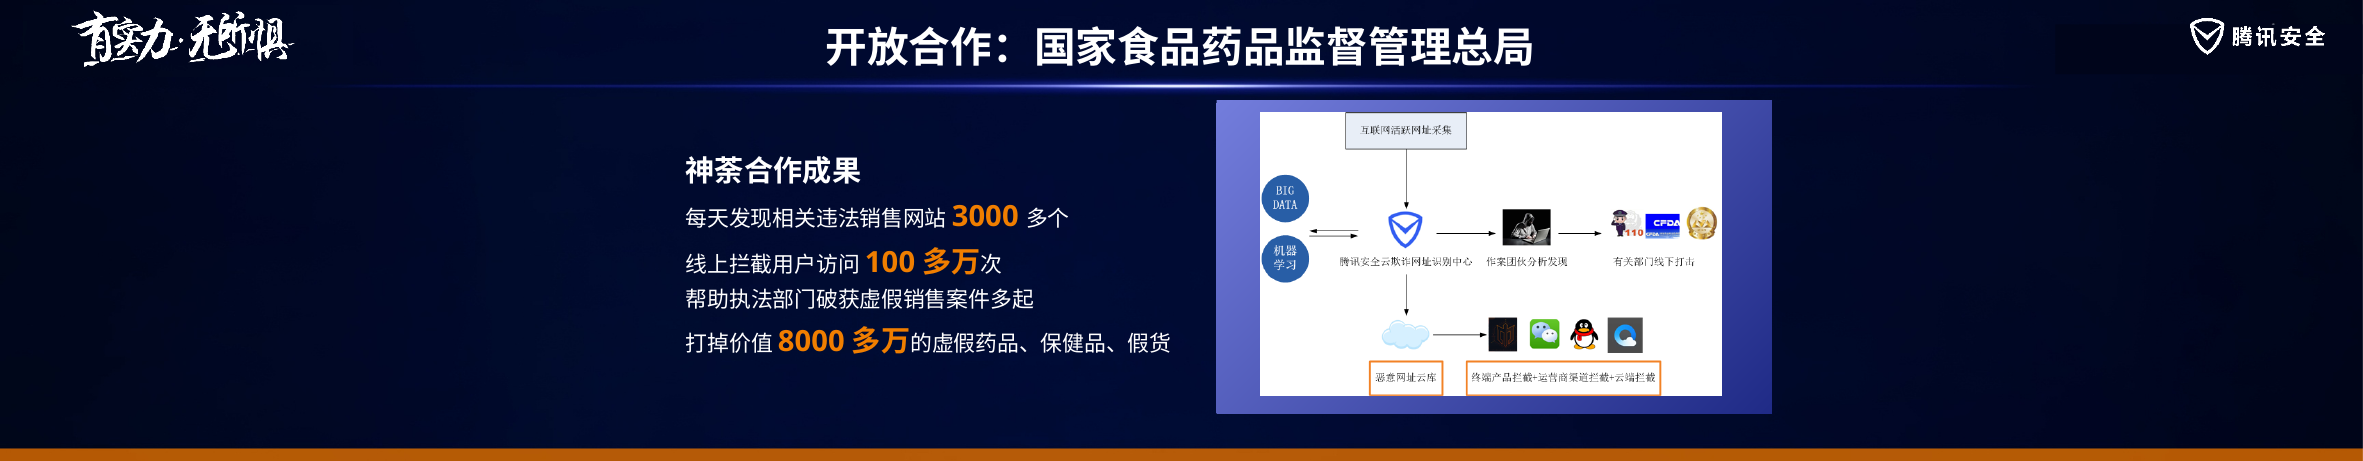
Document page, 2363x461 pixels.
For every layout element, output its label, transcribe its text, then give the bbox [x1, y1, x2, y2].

text_box [1215, 98, 1774, 415]
text_box 神荼合作成果 每天发现相关违法销售网站3000多个 线上拦截用户访问100多万次 帮助执法部门破获虚假销售案件多起 打掉价值8000多万的虚假药品、保健品、假货 [670, 134, 1255, 365]
picture [0, 0, 2363, 461]
text_box 开放合作：国家食品药品监督管理总局 [589, 13, 1771, 78]
